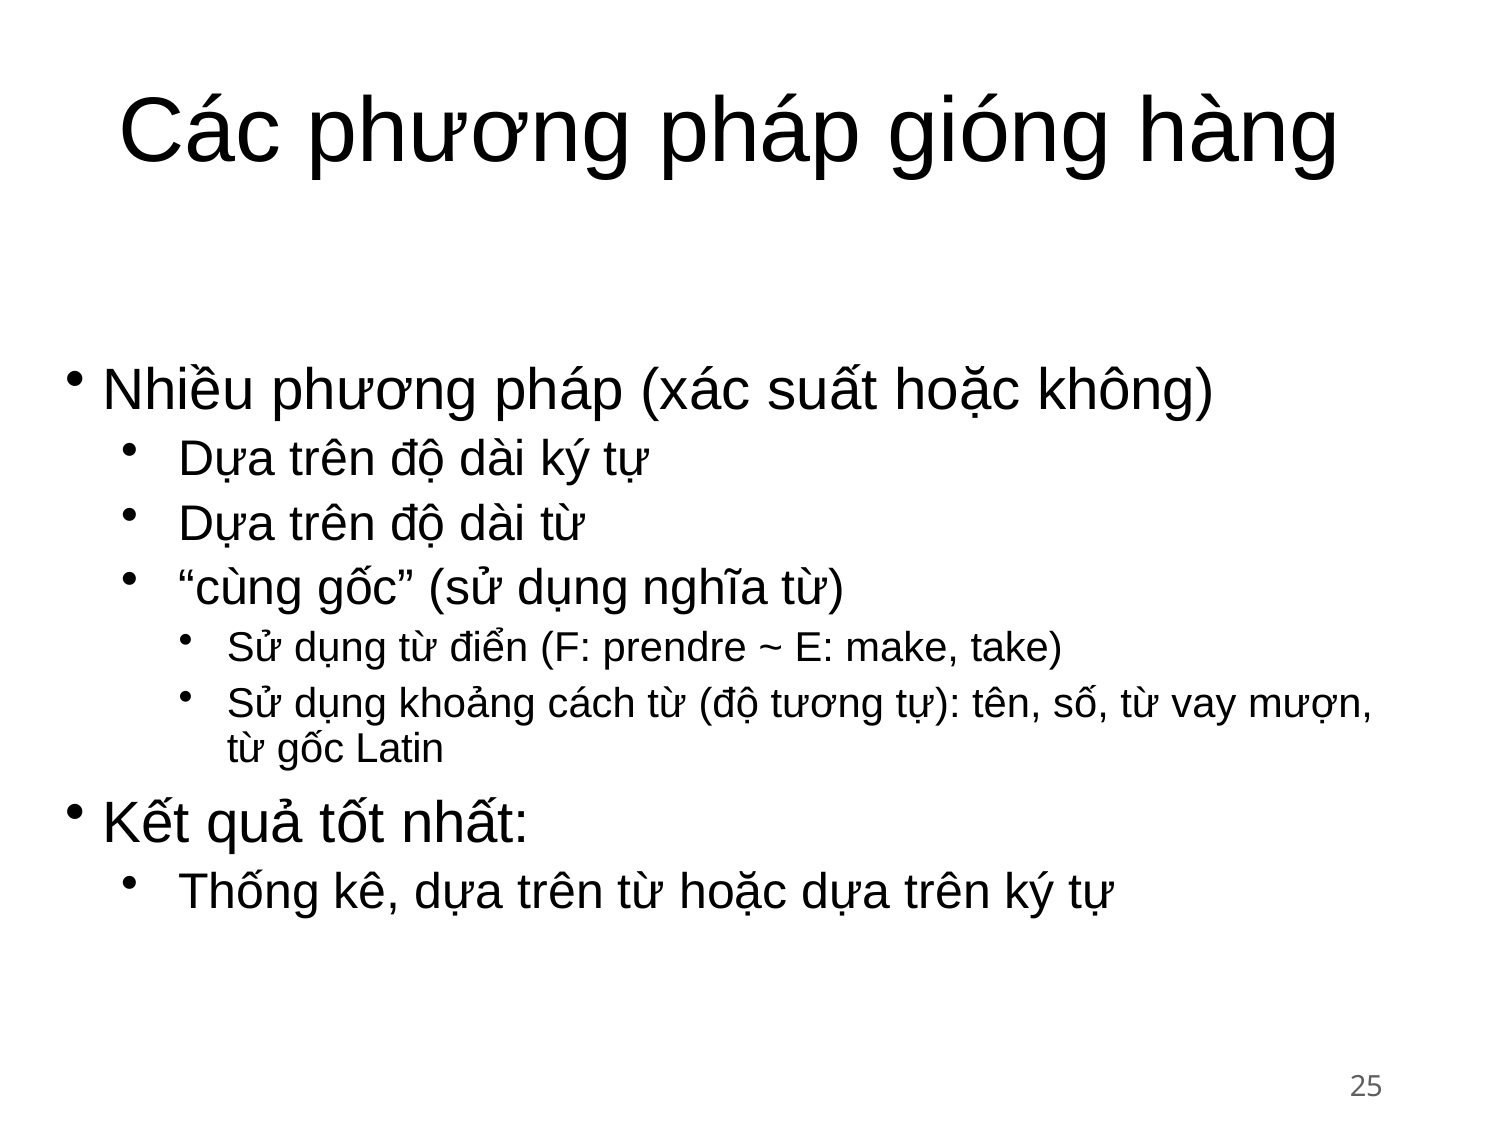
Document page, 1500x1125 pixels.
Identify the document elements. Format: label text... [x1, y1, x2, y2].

text_box Nhiều phương pháp (xác suất hoặc không) Dựa trên độ dài ký tự Dựa trên độ dài từ “cùng gốc” (sử dụng nghĩa từ) Sử dụng từ điển (F: prendre ~ E: make, take) Sử dụng khoảng cách từ (độ tương tự): tên, số, từ vay mượn, từ gốc Latin Kết quả tốt nhất: Thống kê, dựa trên từ hoặc dựa trên ký tự [62, 343, 1421, 919]
title Các phương pháp gióng hàng [37, 67, 1392, 258]
slide_number 25 [1343, 1042, 1419, 1125]
